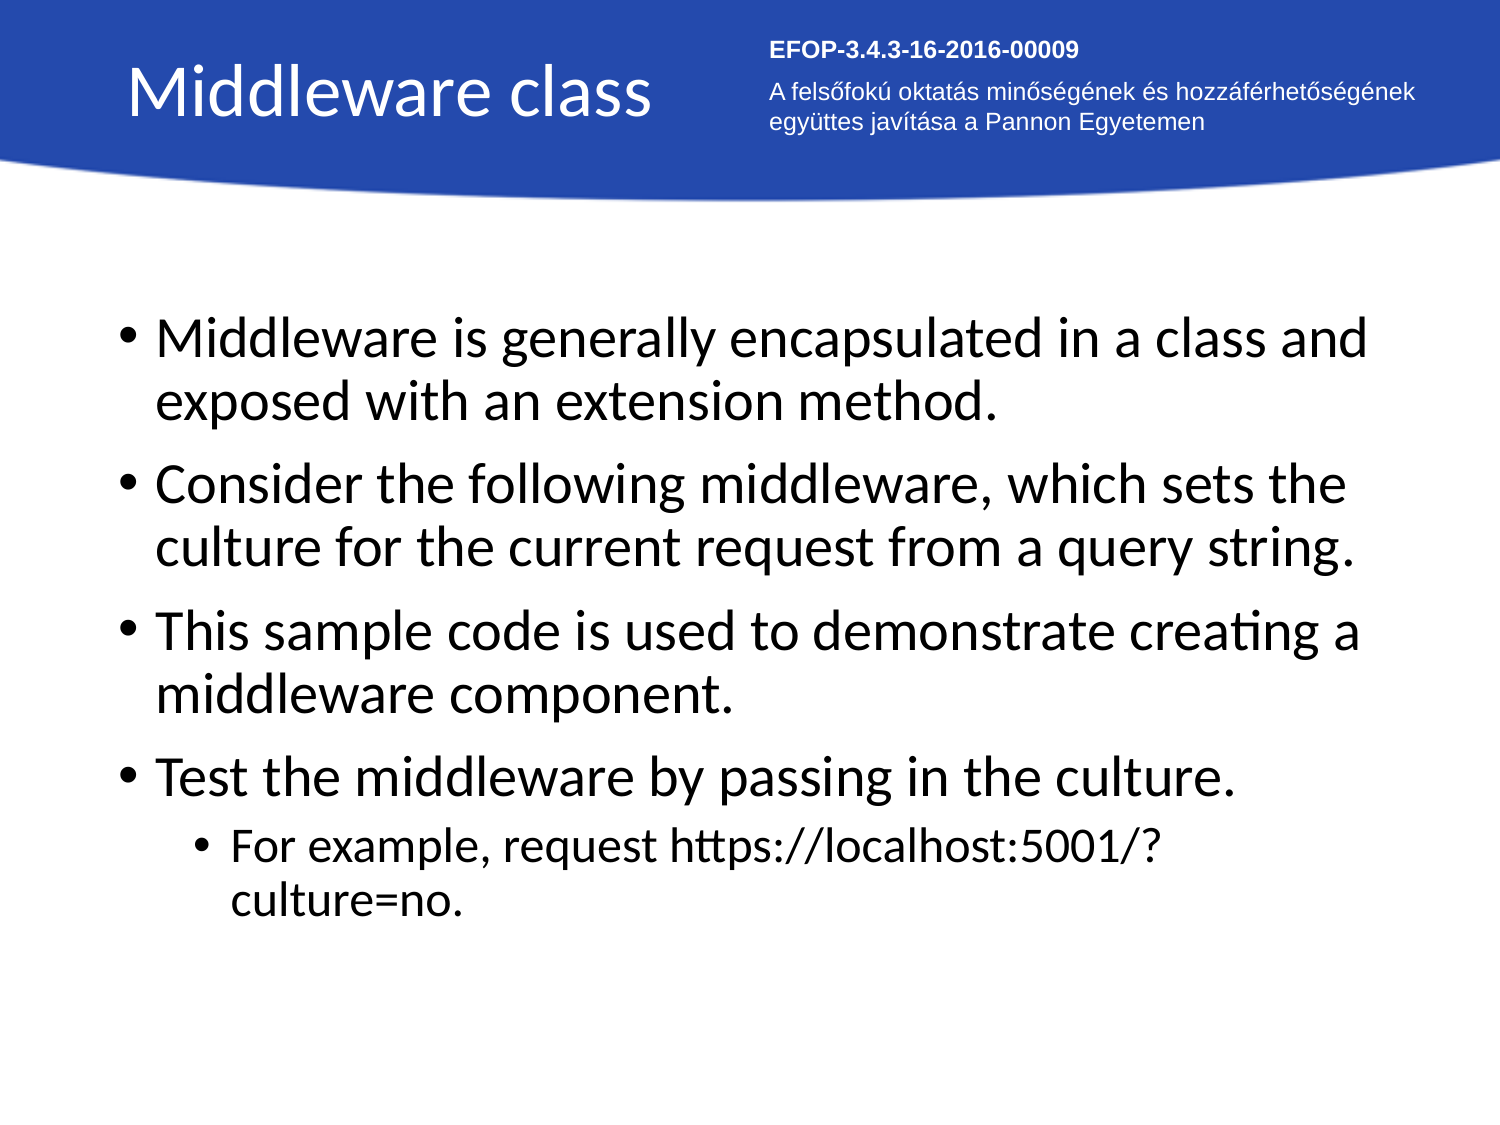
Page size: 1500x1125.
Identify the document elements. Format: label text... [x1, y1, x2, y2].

text_box EFOP-3.4.3-16-2016-00009 A felsőfokú oktatás minőségének és hozzáférhetőségének együttes javítása a Pannon Egyetemen [754, 25, 1465, 143]
text_box Middleware class [41, 0, 739, 173]
list Middleware is generally encapsulated in a class and exposed with an extension method. Consider the following middleware, which sets the culture for the current request from a query string. This sample code is used to demonstrate creating a middleware component. Test the middleware by passing in the culture. For example, request https://localhost:5001/?culture=no. [103, 299, 1397, 1061]
picture [0, 0, 1500, 1125]
